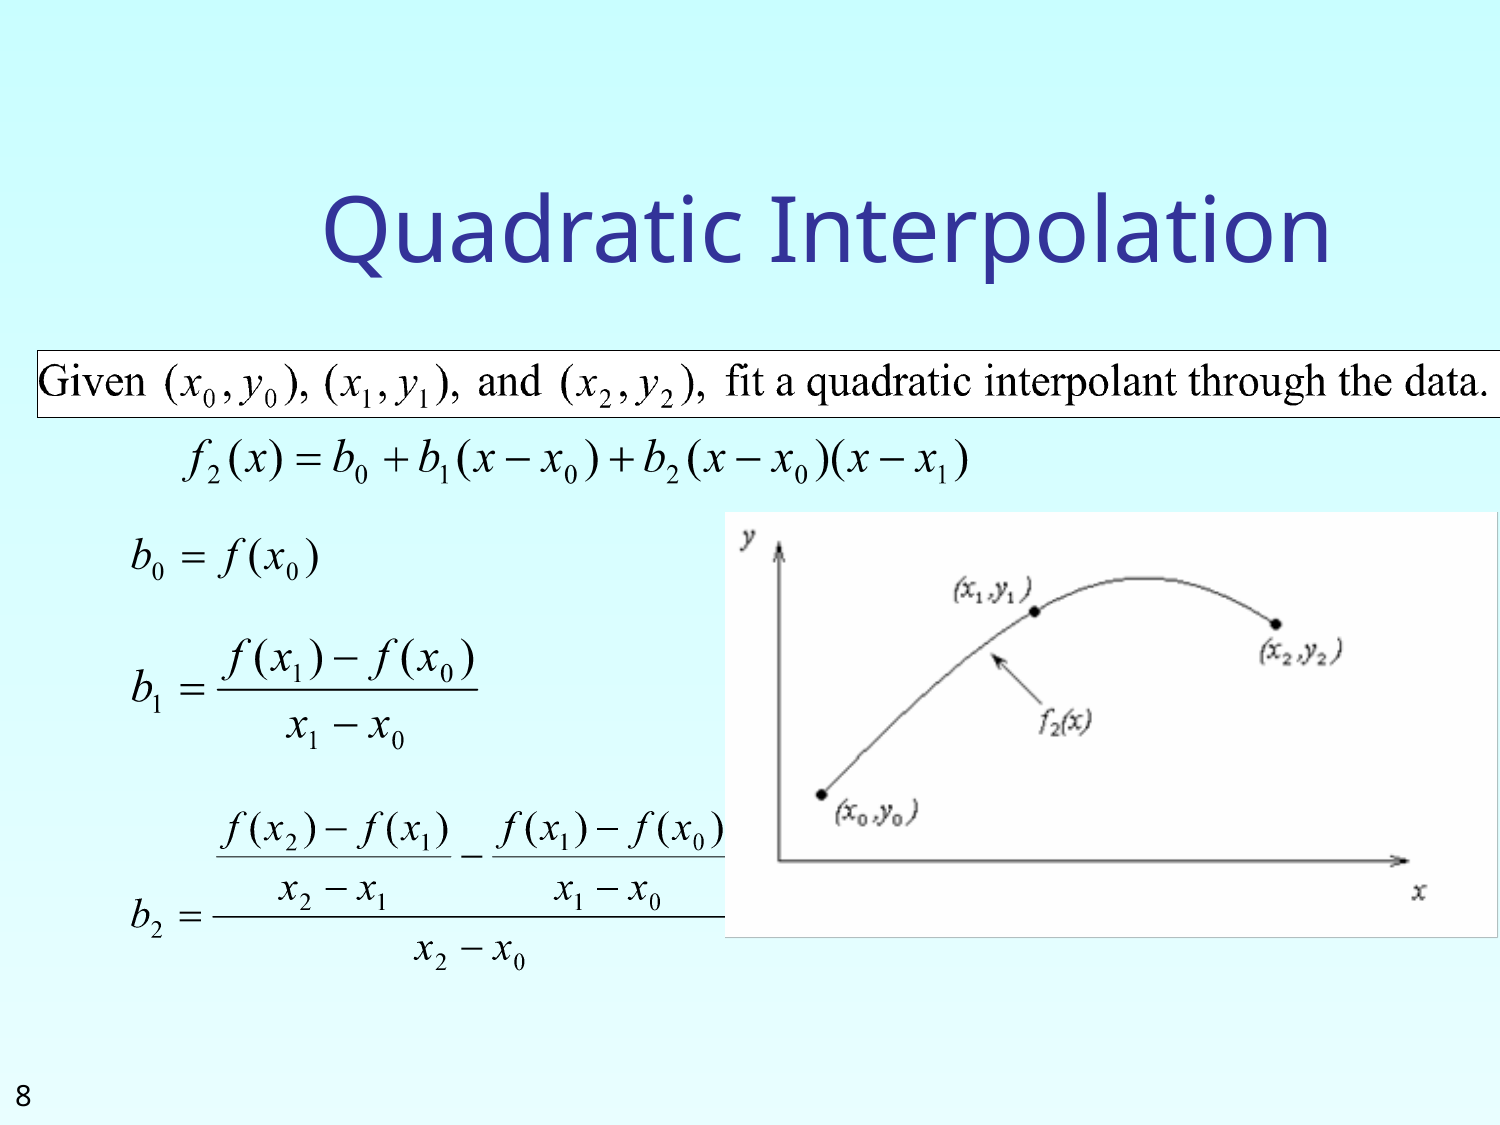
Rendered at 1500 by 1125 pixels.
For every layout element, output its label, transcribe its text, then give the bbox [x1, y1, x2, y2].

picture [124, 799, 738, 979]
picture [174, 424, 976, 495]
title Quadratic Interpolation [188, 101, 1468, 289]
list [724, 512, 1500, 941]
picture [124, 524, 326, 591]
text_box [37, 349, 1500, 418]
picture [124, 624, 488, 760]
text_box ‹#› [0, 1087, 313, 1125]
